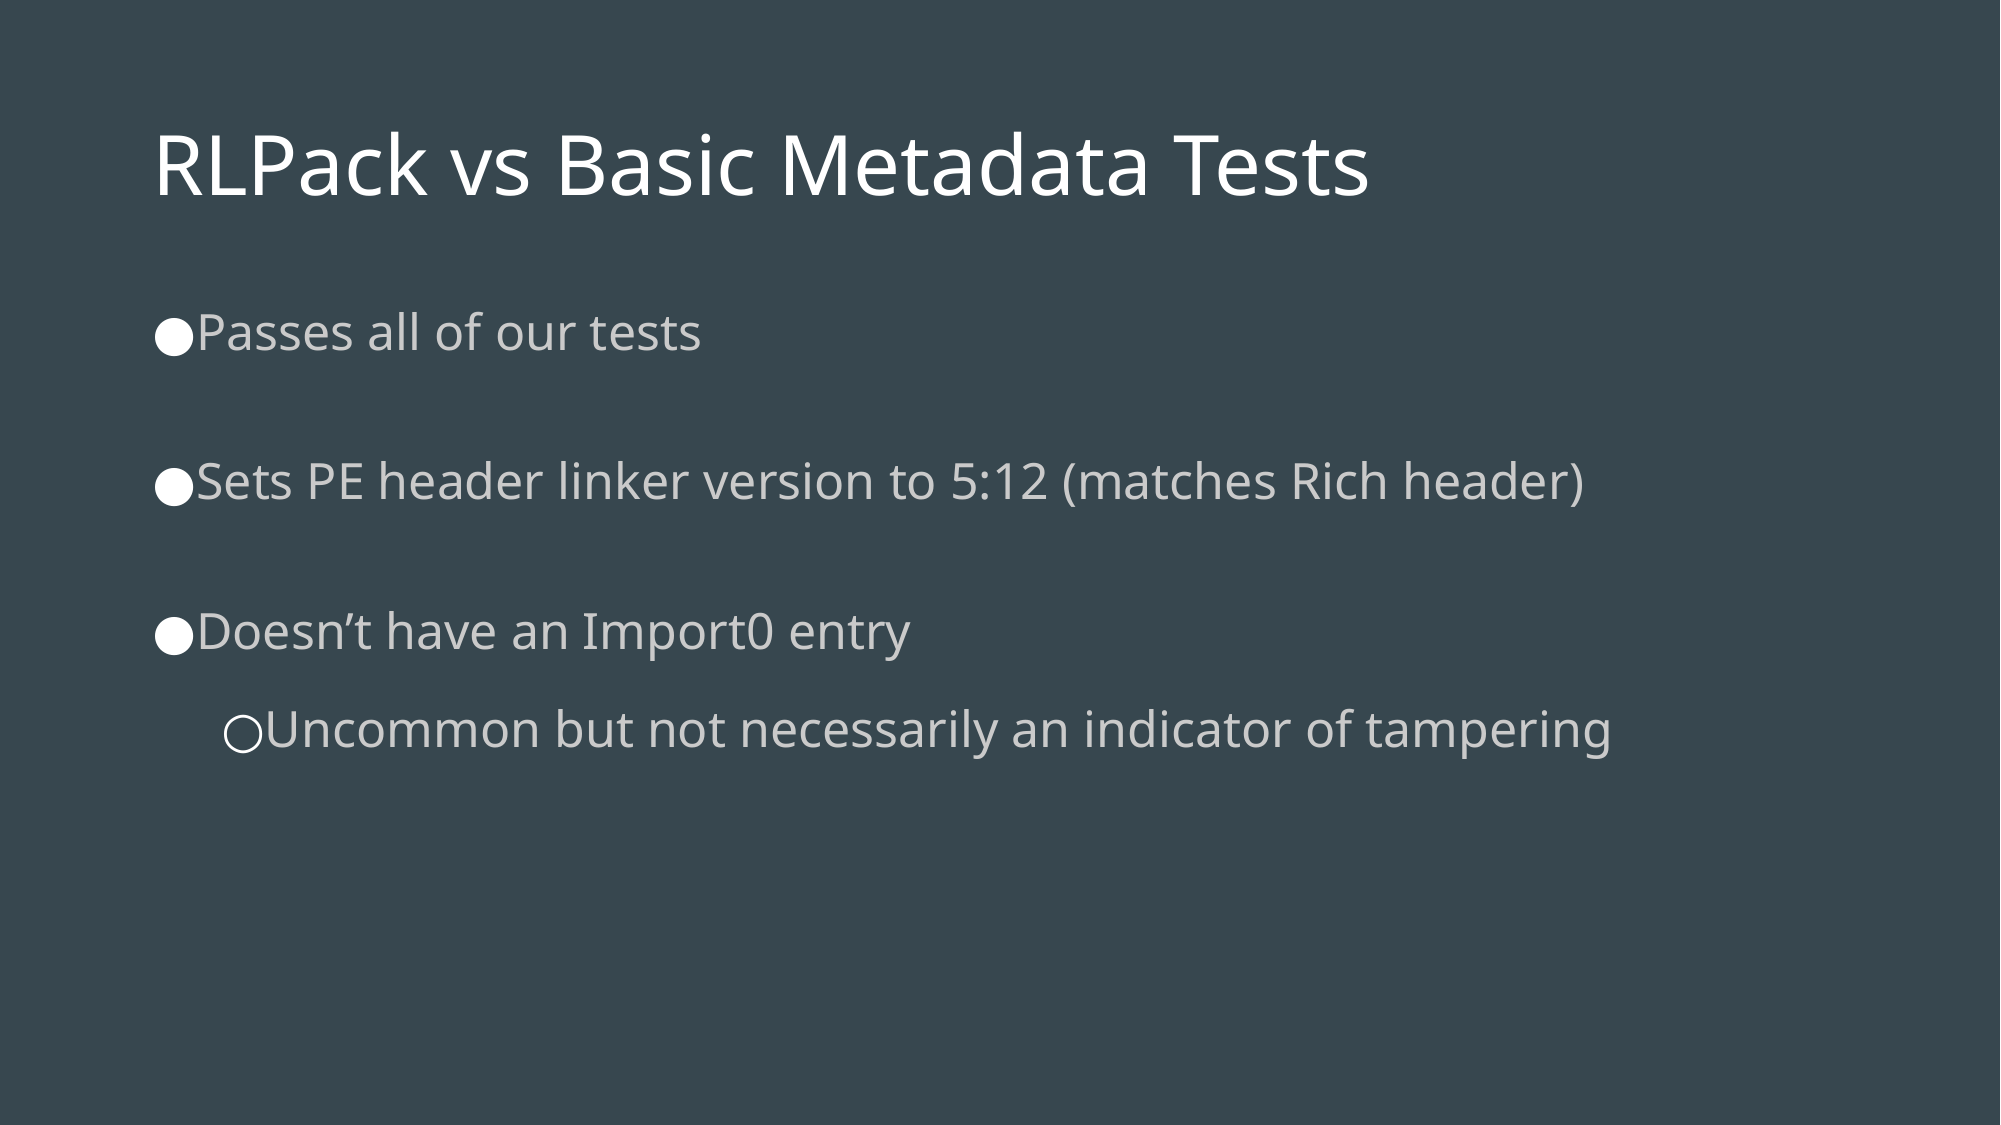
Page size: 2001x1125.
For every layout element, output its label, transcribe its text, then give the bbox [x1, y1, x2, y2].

list Passes all of our tests Sets PE header linker version to 5:12 (matches Rich header) Doesn’t have an Import0 entry Uncommon but not necessarily an indicator of tampering [137, 299, 1863, 1014]
title RLPack vs Basic Metadata Tests [137, 59, 1863, 278]
